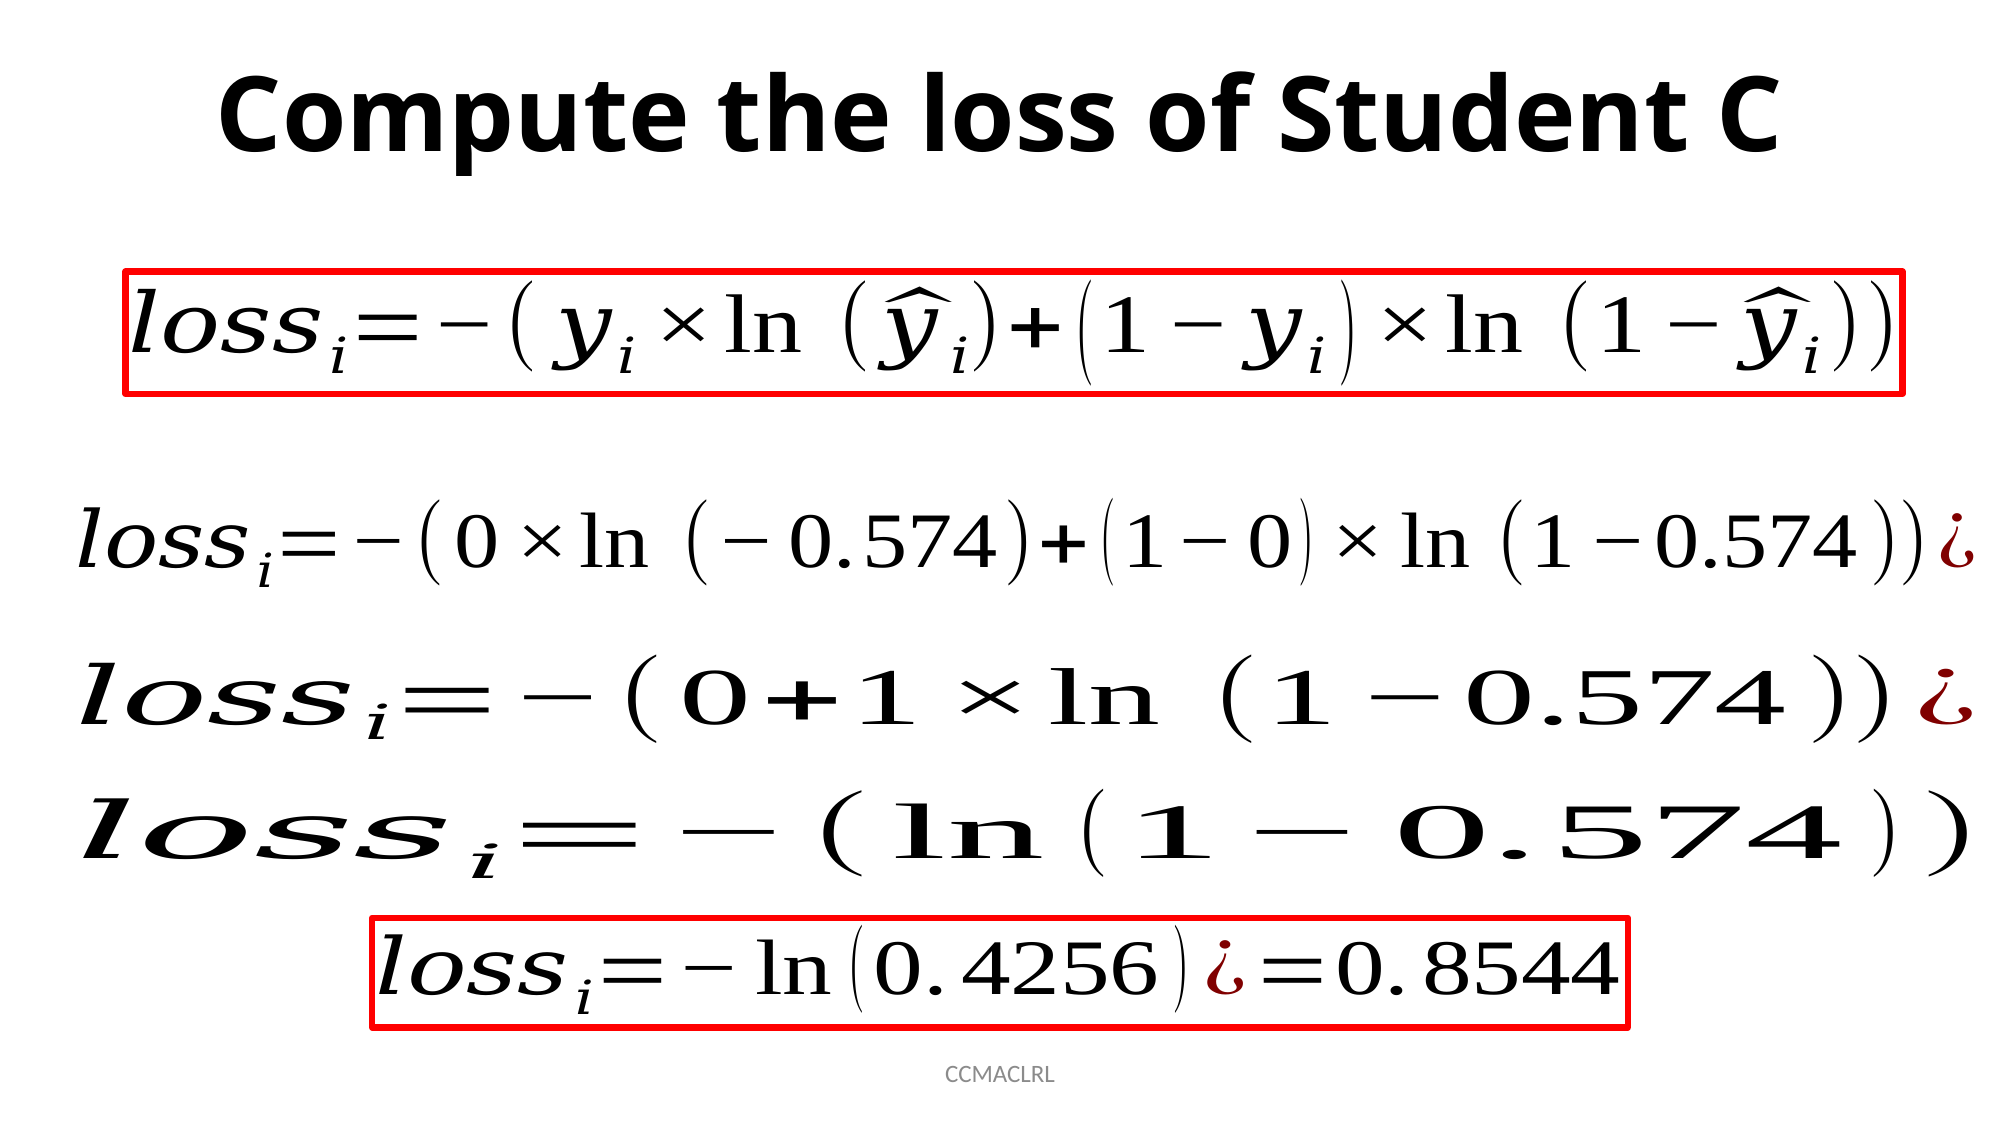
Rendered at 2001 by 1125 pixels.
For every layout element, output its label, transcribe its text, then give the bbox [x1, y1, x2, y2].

text_box Compute the loss of Student C [75, 53, 1925, 172]
footer CCMACLRL [662, 1042, 1338, 1103]
